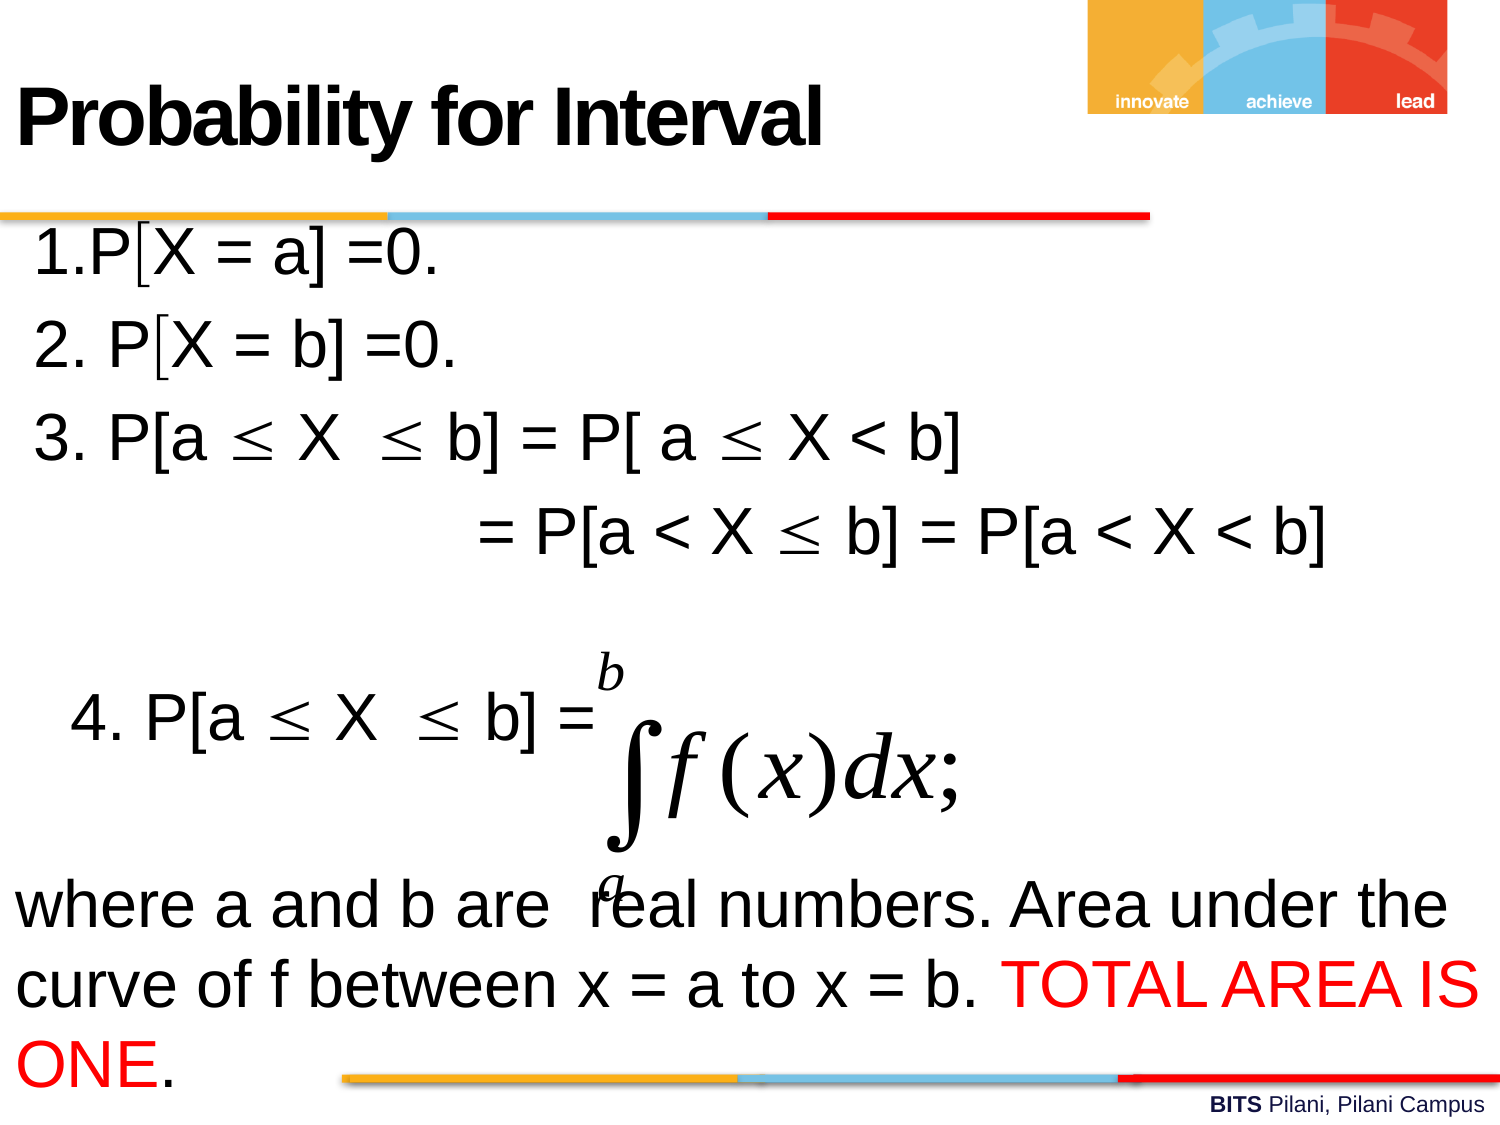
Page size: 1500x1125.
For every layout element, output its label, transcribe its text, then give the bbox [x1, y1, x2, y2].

title Probability for Interval [0, 12, 1275, 213]
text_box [574, 624, 976, 926]
list 1.PX = a] =0. 2. PX = b] =0. 3. P[a  X b] = P[ a  X < b] = P[a < X  b] = P[a < X < b] 4. P[a  X b] = where a and b are real numbers. Area under the curve of f between x = a to x = b. TOTAL AREA IS ONE. [0, 200, 1500, 1113]
picture [1087, 0, 1448, 114]
